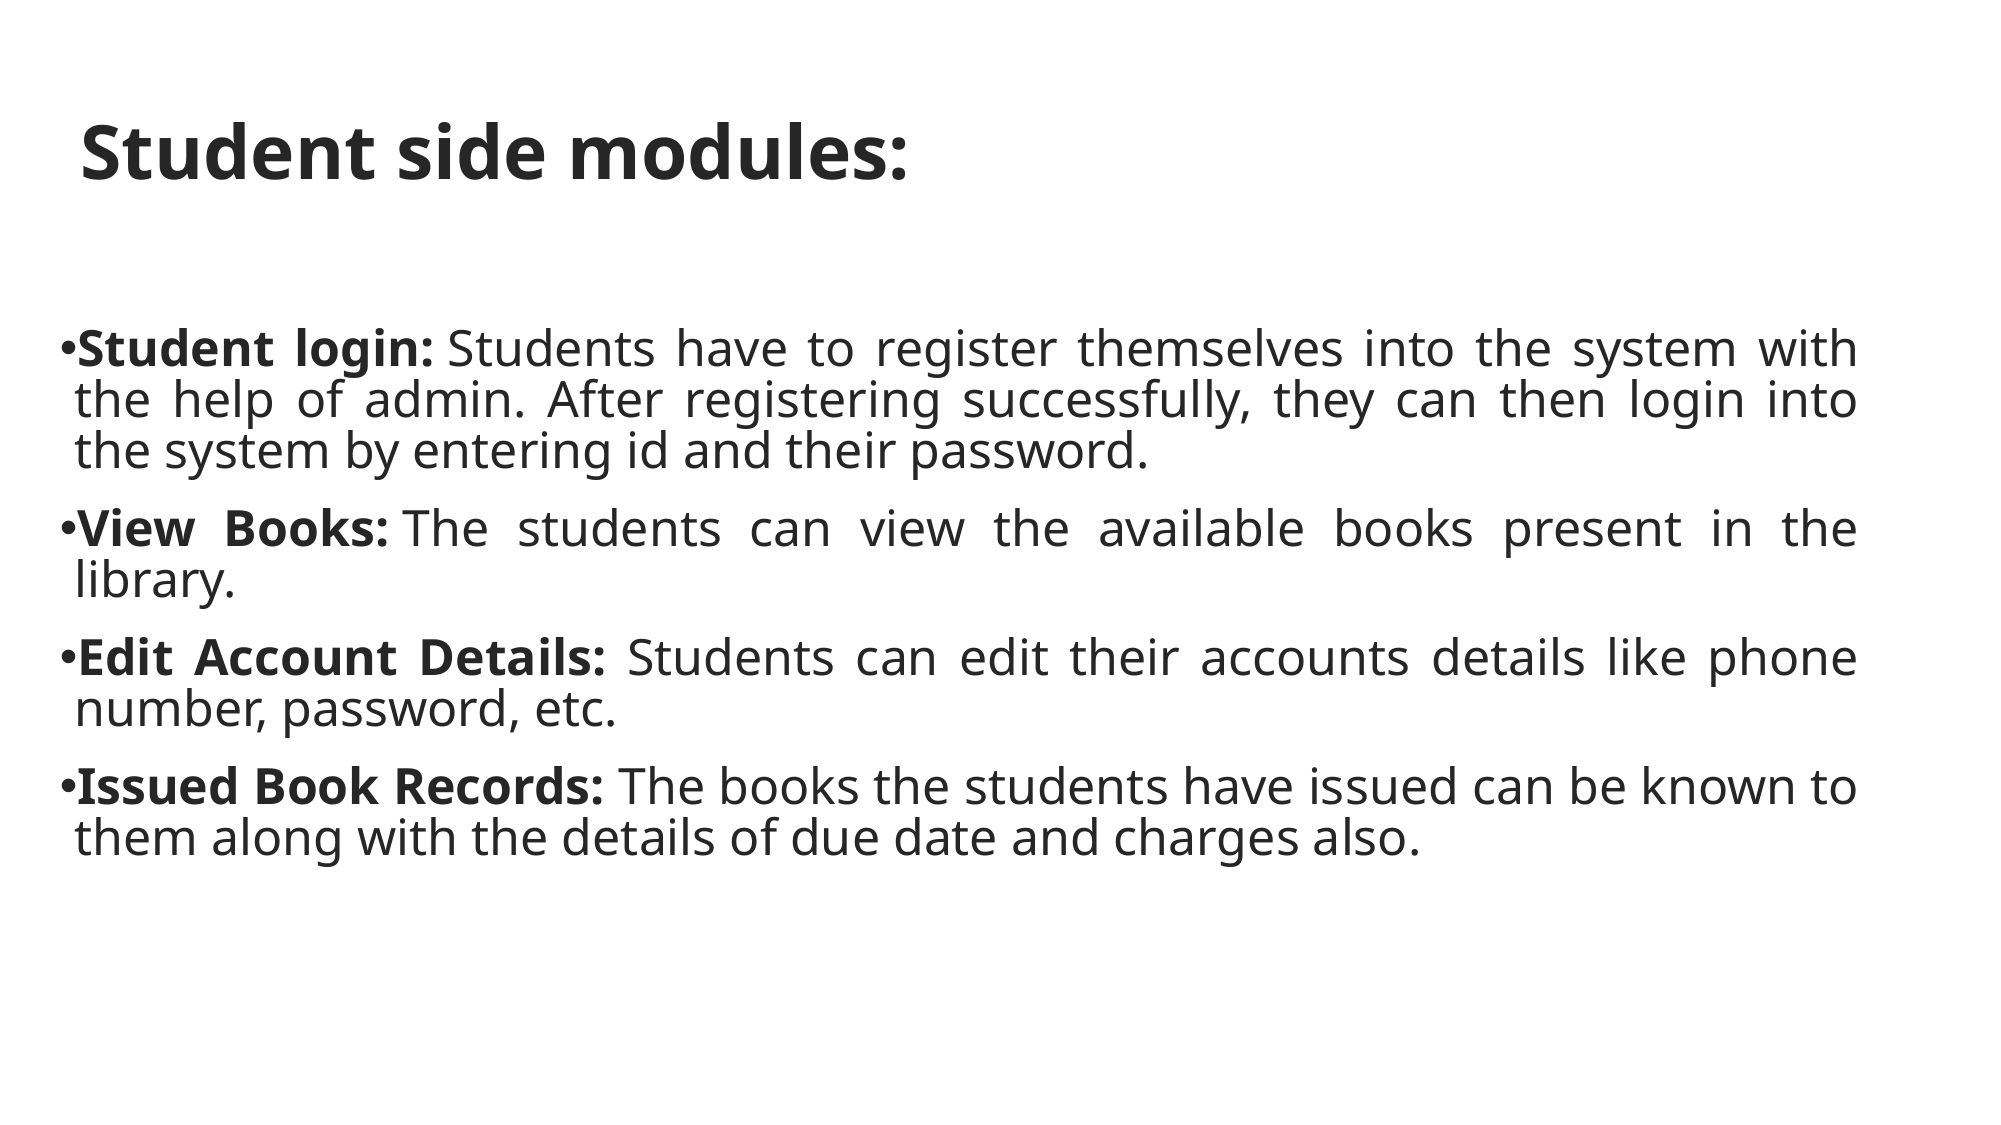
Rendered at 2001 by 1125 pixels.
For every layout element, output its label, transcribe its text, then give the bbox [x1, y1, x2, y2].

list Student side modules: Student login: Students have to register themselves into the system with the help of admin. After registering successfully, they can then login into the system by entering id and their password. View Books: The students can view the available books present in the library. Edit Account Details: Students can edit their accounts details like phone number, password, etc. Issued Book Records: The books the students have issued can be known to them along with the details of due date and charges also. [44, 111, 1876, 948]
